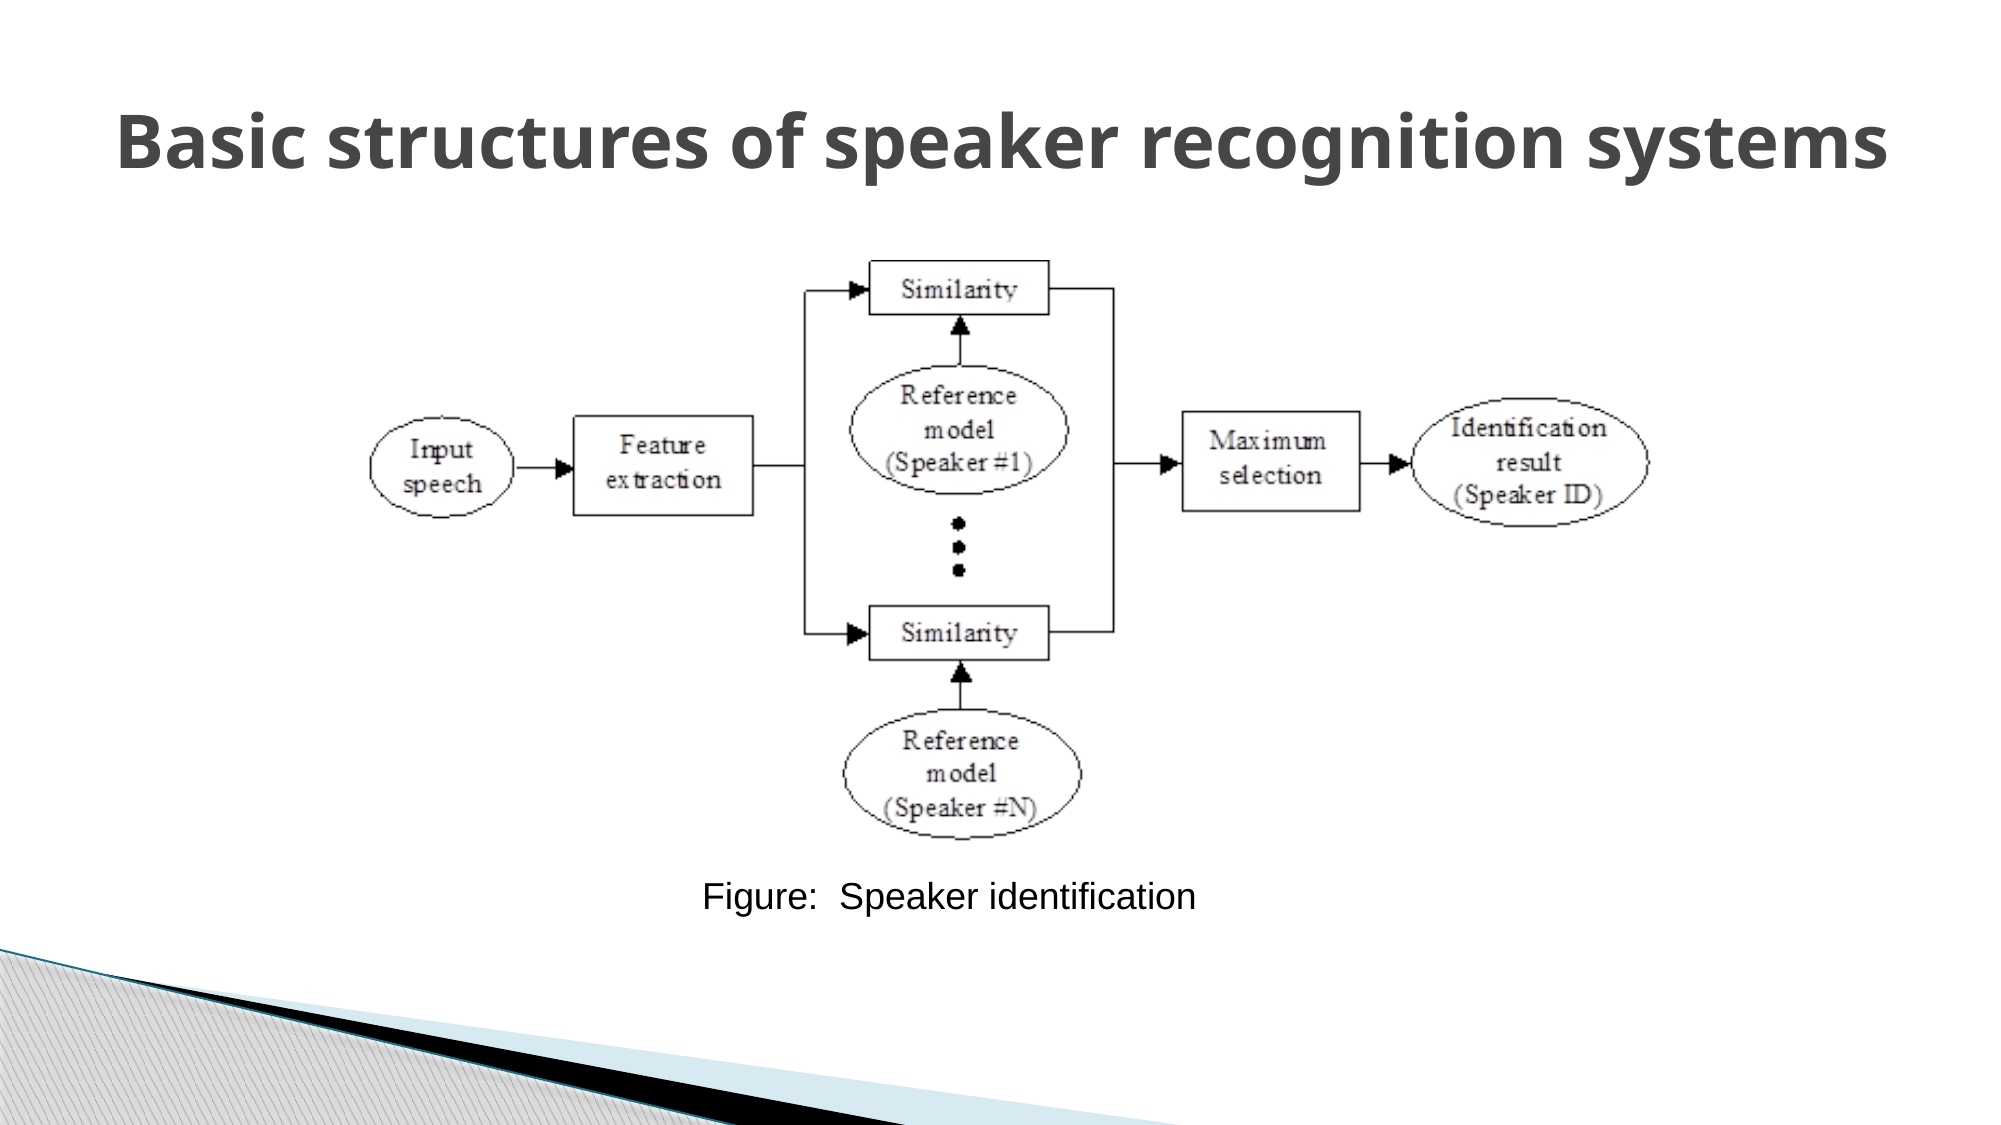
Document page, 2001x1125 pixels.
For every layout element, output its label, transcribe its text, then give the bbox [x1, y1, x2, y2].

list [368, 260, 1653, 843]
title Basic structures of speaker recognition systems [99, 45, 1922, 233]
text_box Figure: Speaker identification [687, 864, 1637, 925]
